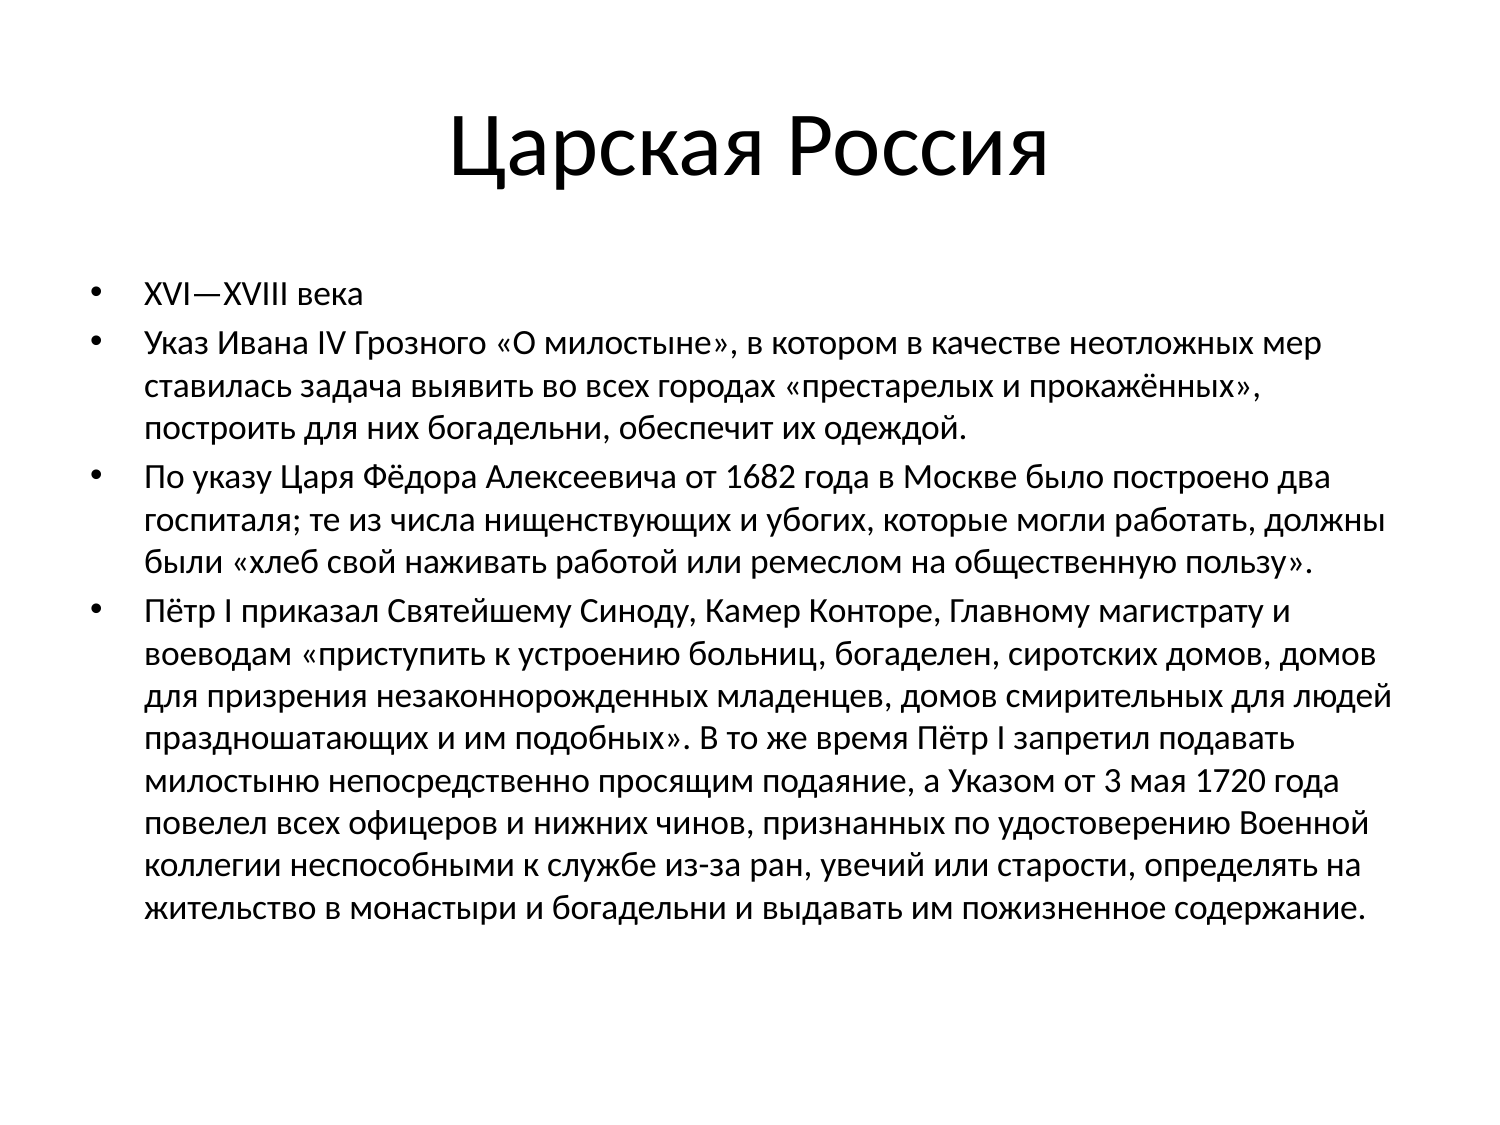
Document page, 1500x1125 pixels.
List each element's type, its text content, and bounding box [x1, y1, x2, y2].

title Царская Россия [75, 45, 1425, 233]
list XVI—XVIII века Указ Ивана IV Грозного «О милостыне», в котором в качестве неотложных мер ставилась задача выявить во всех городах «престарелых и прокажённых», построить для них богадельни, обеспечит их одеждой. По указу Царя Фёдора Алексеевича от 1682 года в Москве было построено два госпиталя; те из числа нищенствующих и убогих, которые могли работать, должны были «хлеб свой наживать работой или ремеслом на общественную пользу». Пётр I приказал Святейшему Синоду, Камер Конторе, Главному магистрату и воеводам «приступить к устроению больниц, богаделен, сиротских домов, домов для призрения незаконнорожденных младенцев, домов смирительных для людей праздношатающих и им подобных». В то же время Пётр I запретил подавать милостыню непосредственно просящим подаяние, а Указом от 3 мая 1720 года повелел всех офицеров и нижних чинов, признанных по удостоверению Военной коллегии неспособными к службе из-за ран, увечий или старости, определять на жительство в монастыри и богадельни и выдавать им пожизненное содержание. [75, 262, 1425, 1005]
